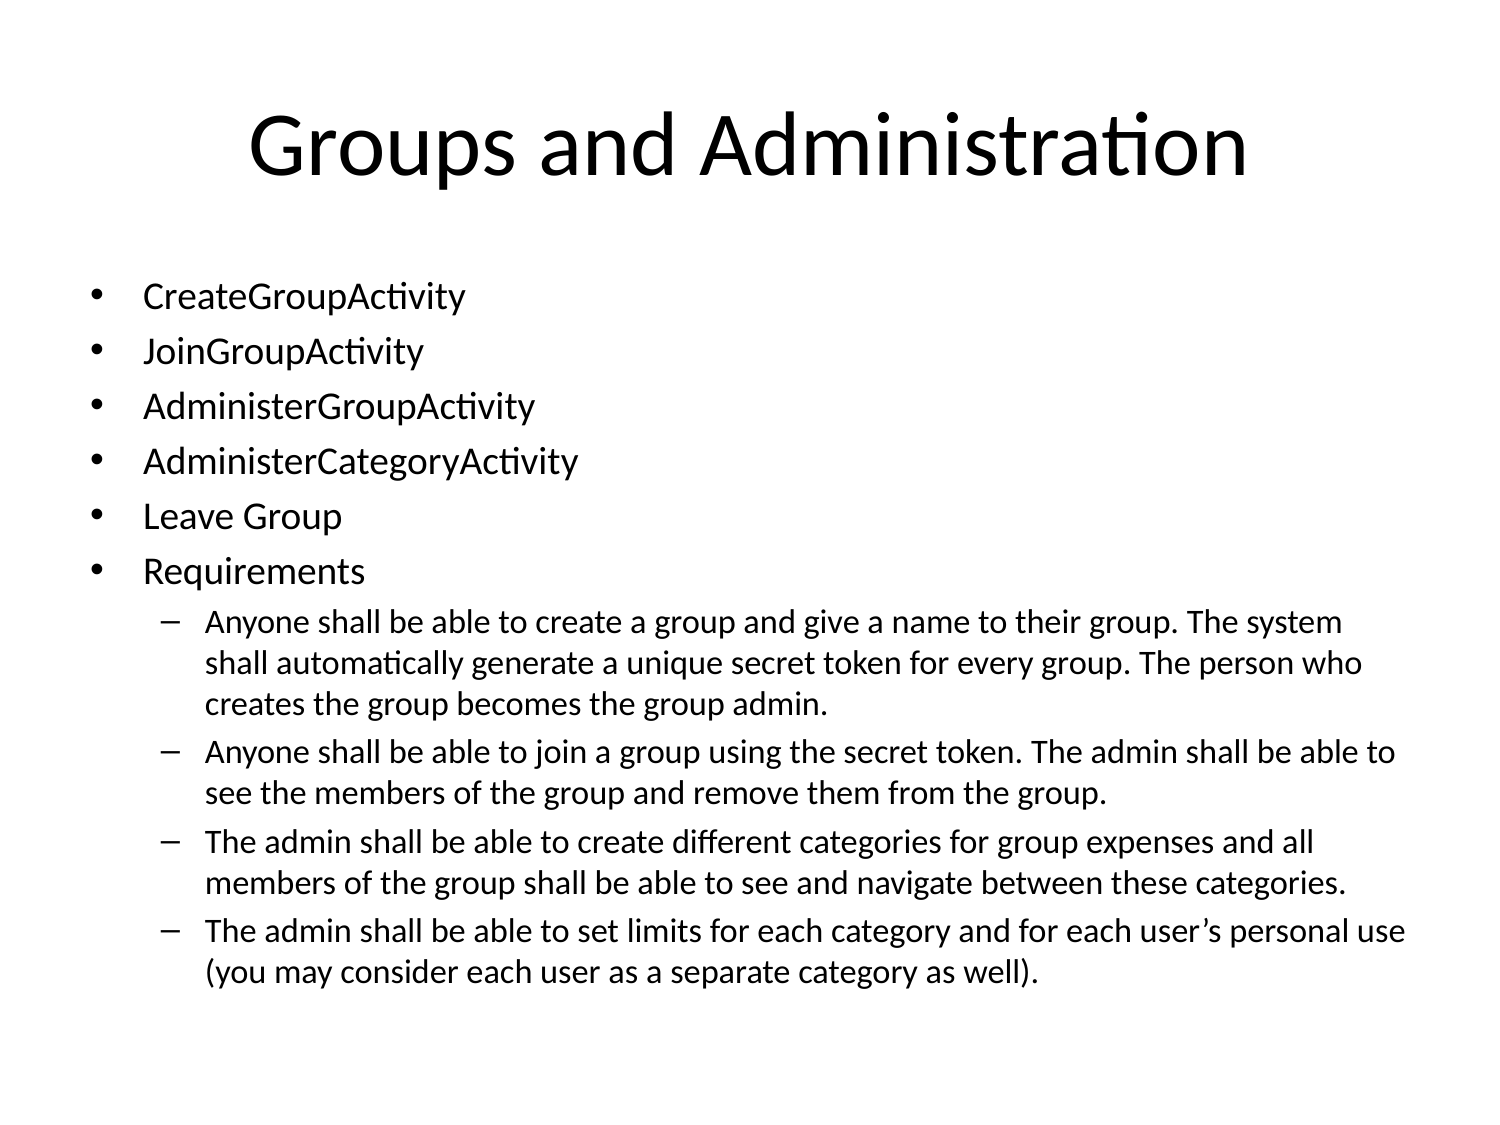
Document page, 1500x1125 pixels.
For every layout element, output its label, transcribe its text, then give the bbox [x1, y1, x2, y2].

title Groups and Administration [75, 45, 1425, 233]
list CreateGroupActivity JoinGroupActivity AdministerGroupActivity AdministerCategoryActivity Leave Group Requirements Anyone shall be able to create a group and give a name to their group. The system shall automatically generate a unique secret token for every group. The person who creates the group becomes the group admin. Anyone shall be able to join a group using the secret token. The admin shall be able to see the members of the group and remove them from the group. The admin shall be able to create different categories for group expenses and all members of the group shall be able to see and navigate between these categories. The admin shall be able to set limits for each category and for each user’s personal use (you may consider each user as a separate category as well). [75, 262, 1425, 1005]
